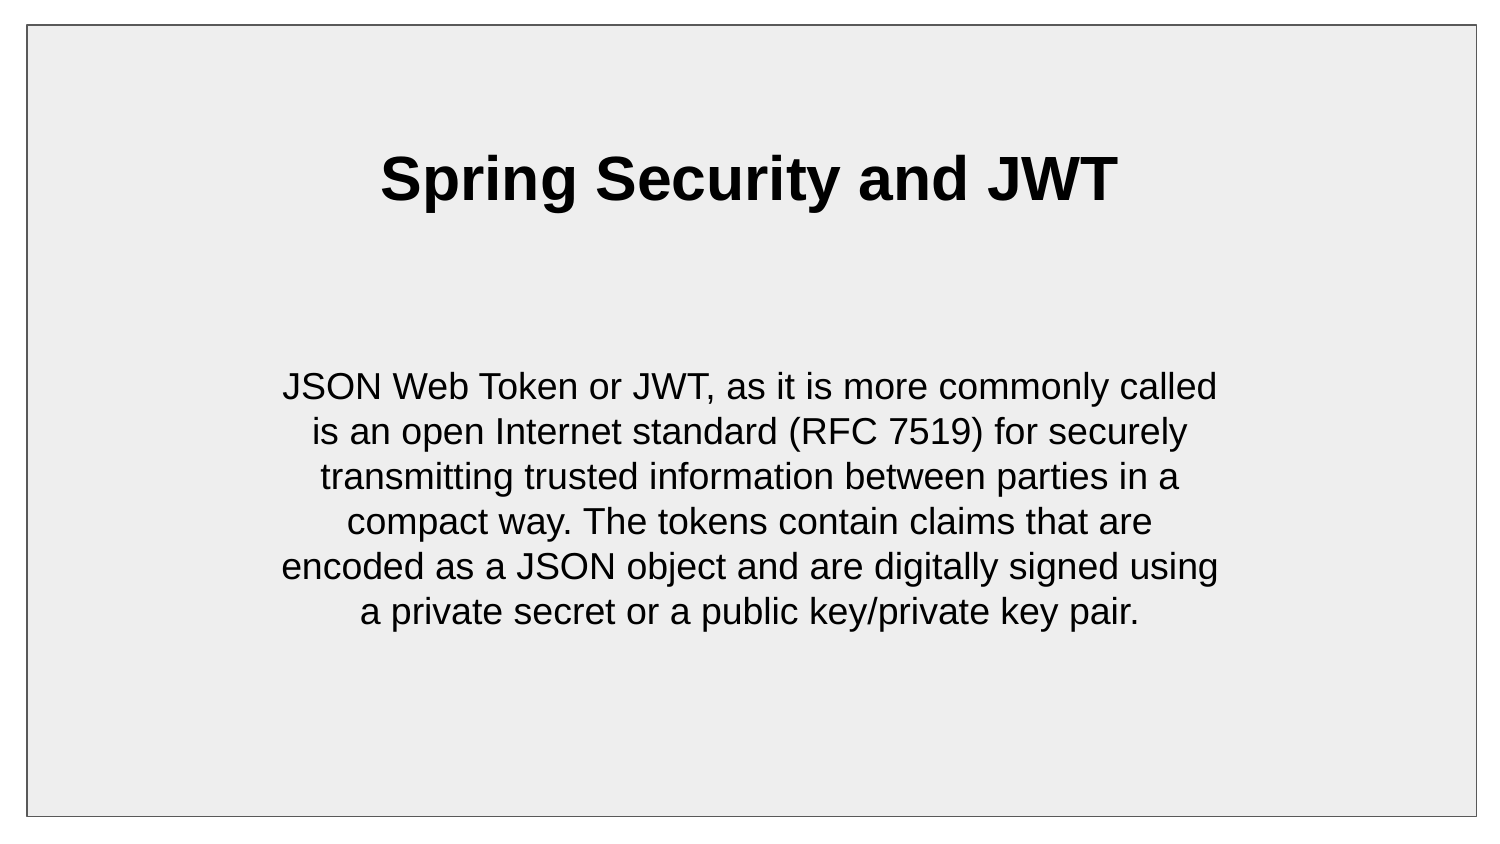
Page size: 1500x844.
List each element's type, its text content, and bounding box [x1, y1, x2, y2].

text_box [27, 25, 1477, 817]
text_box Spring Security and JWT JSON Web Token or JWT, as it is more commonly called is an open Internet standard (RFC 7519) for securely transmitting trusted information between parties in a compact way. The tokens contain claims that are encoded as a JSON object and are digitally signed using a private secret or a public key/private key pair. [263, 122, 1237, 683]
